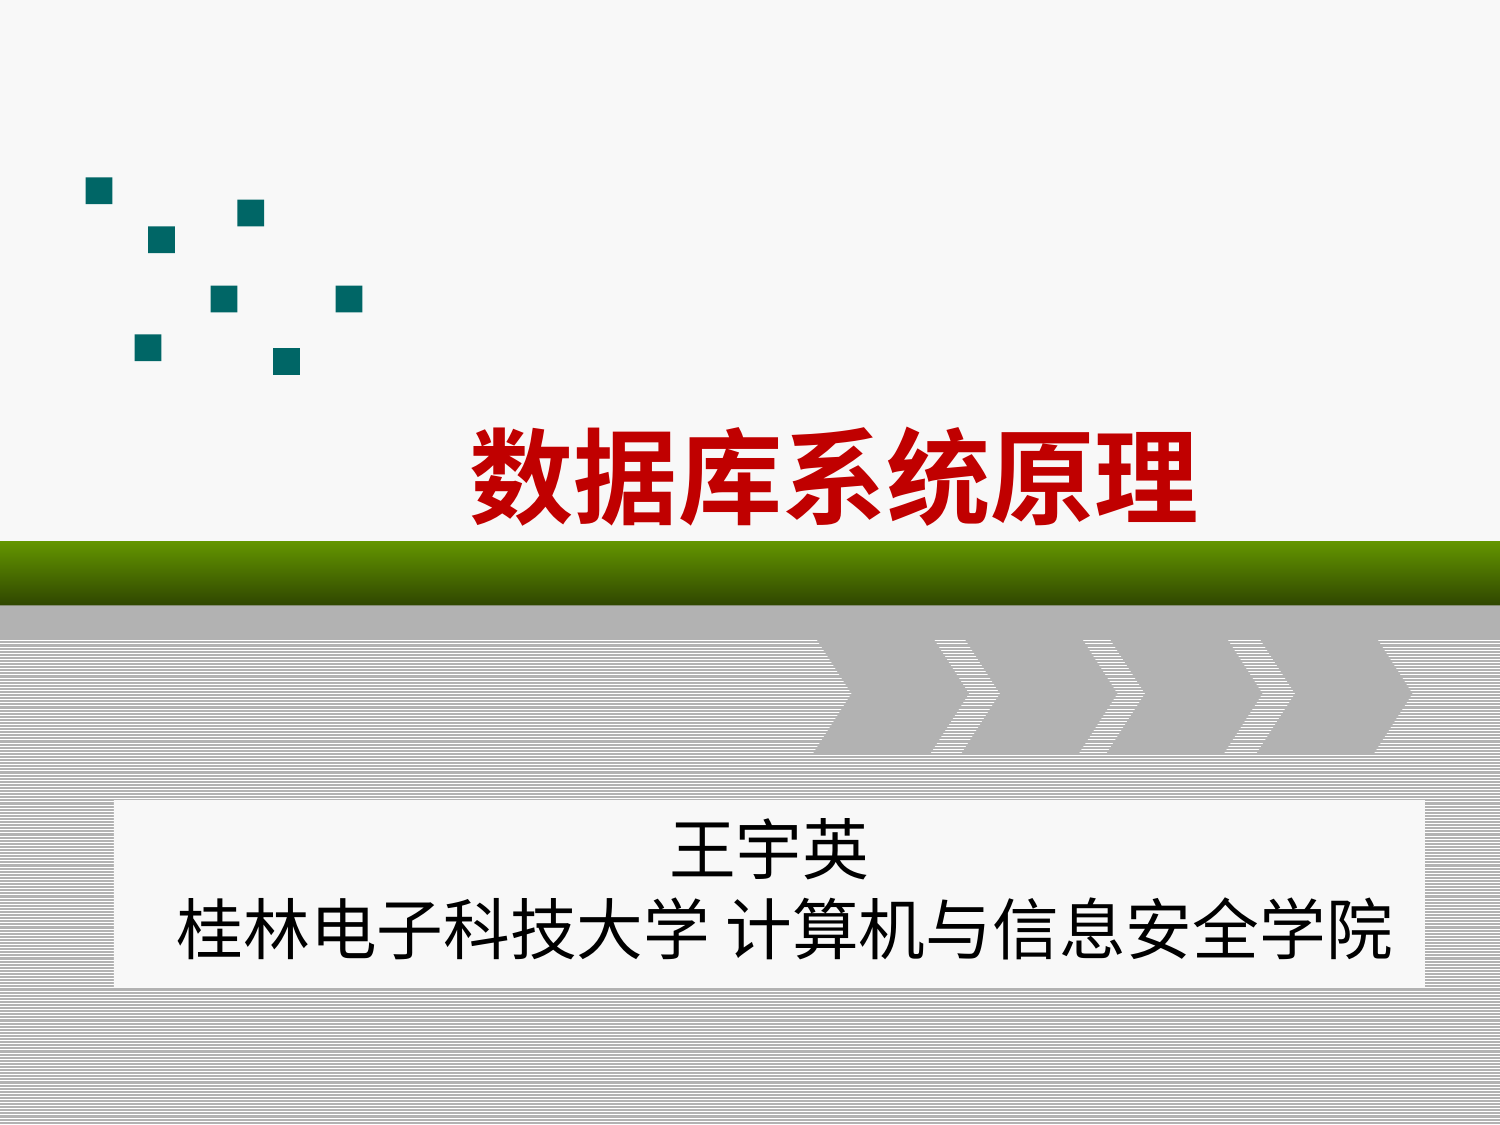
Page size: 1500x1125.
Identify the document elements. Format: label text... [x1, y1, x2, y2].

subtitle 王宇英 桂林电子科技大学 计算机与信息安全学院 [112, 798, 1427, 990]
title 数据库系统原理 [454, 429, 1468, 694]
